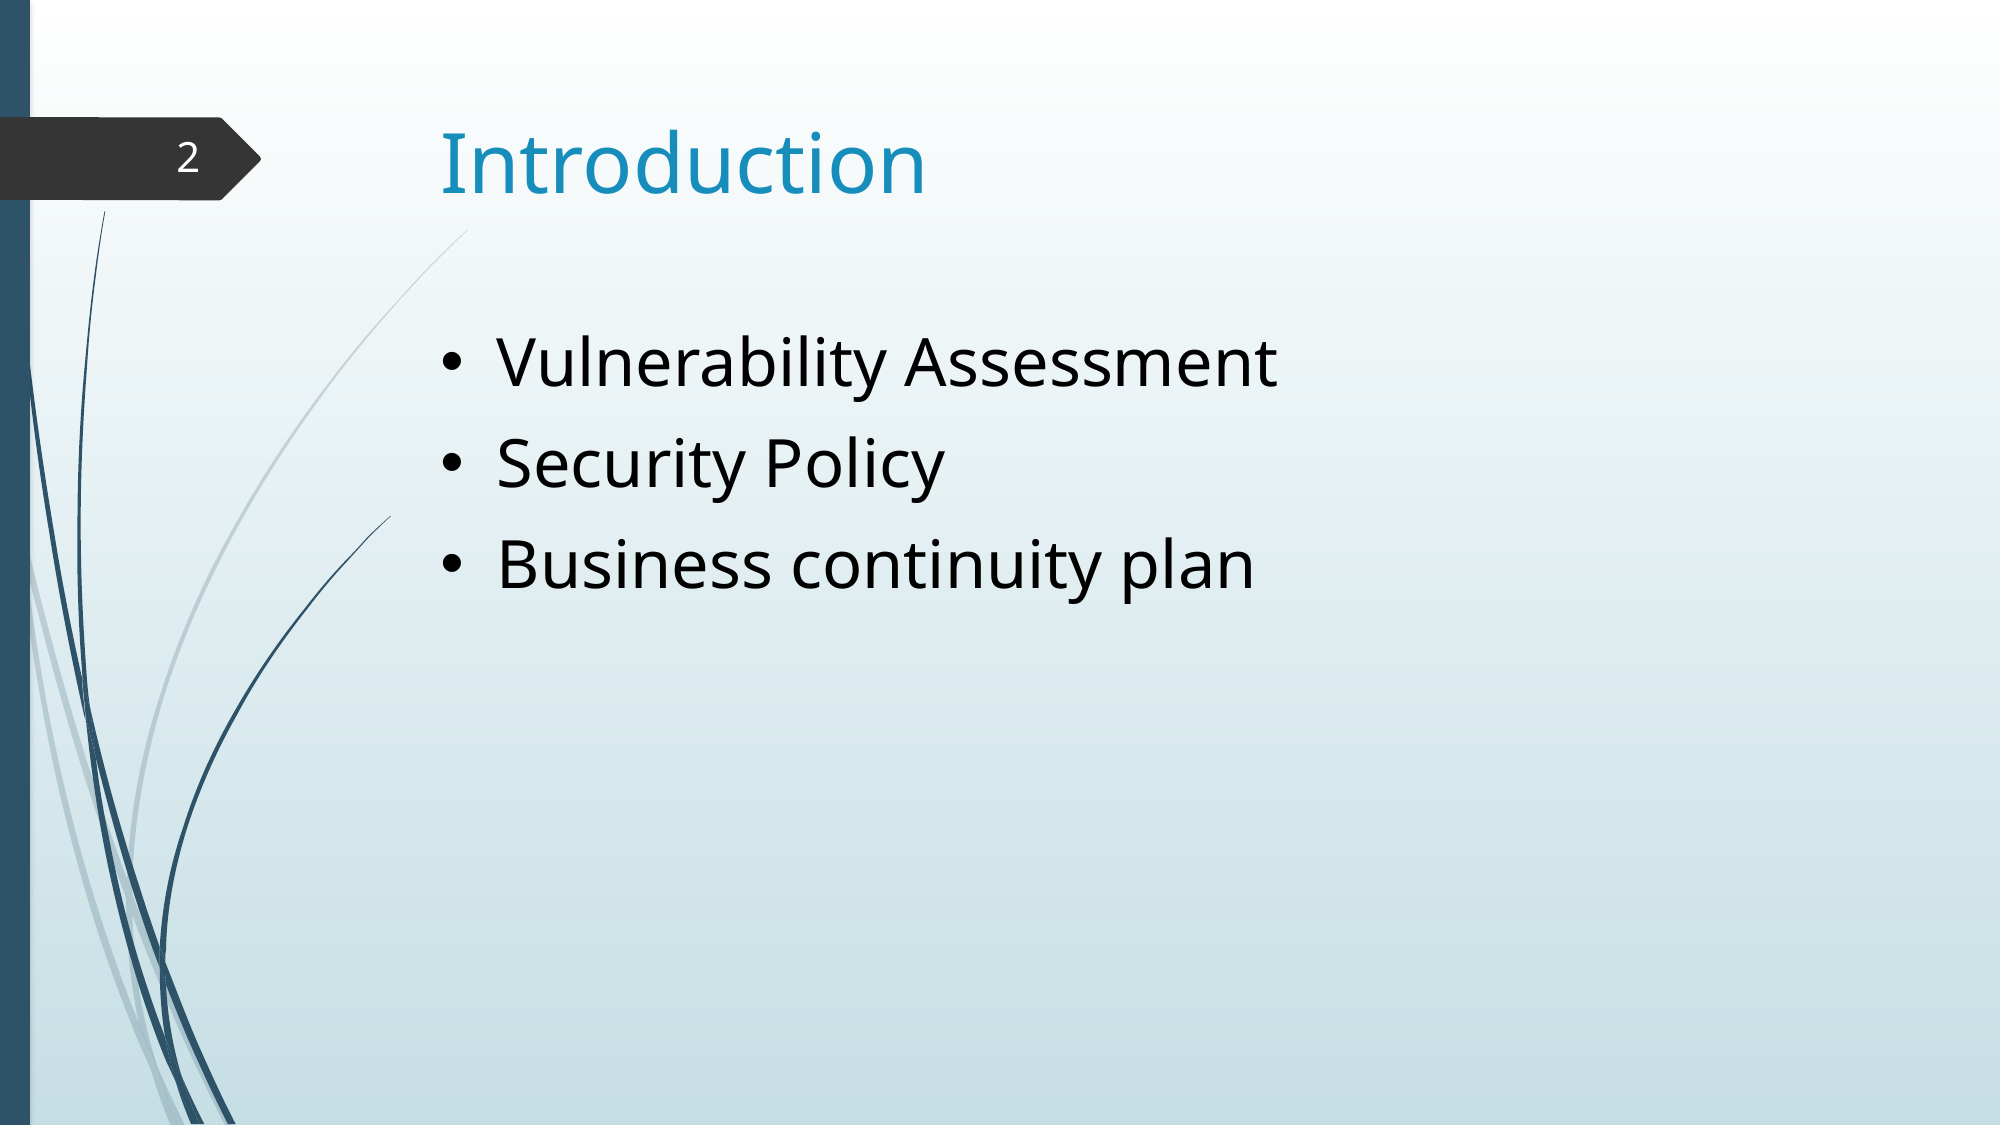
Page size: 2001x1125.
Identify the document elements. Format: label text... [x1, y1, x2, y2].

list Vulnerability Assessment Security Policy Business continuity plan [425, 312, 1888, 933]
title Introduction [425, 102, 1888, 312]
slide_number 2 [87, 129, 216, 190]
